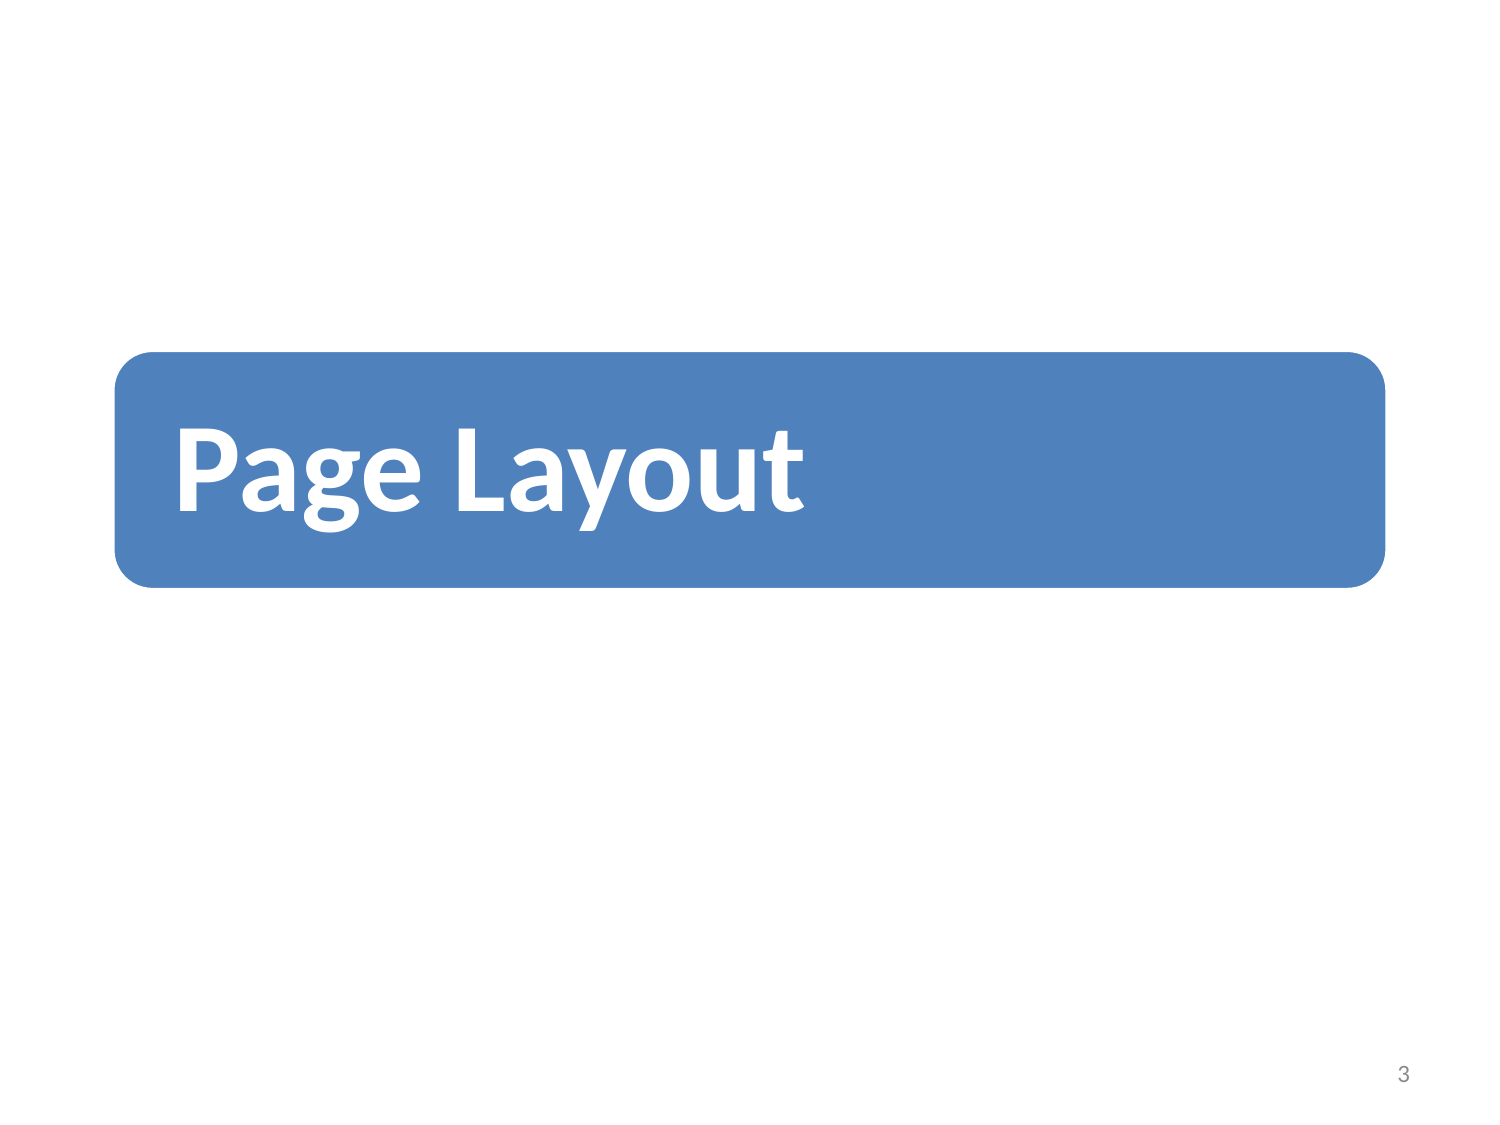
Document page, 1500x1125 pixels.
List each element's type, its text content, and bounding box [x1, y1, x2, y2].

slide_number 3 [1074, 1042, 1425, 1103]
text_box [112, 349, 1388, 591]
